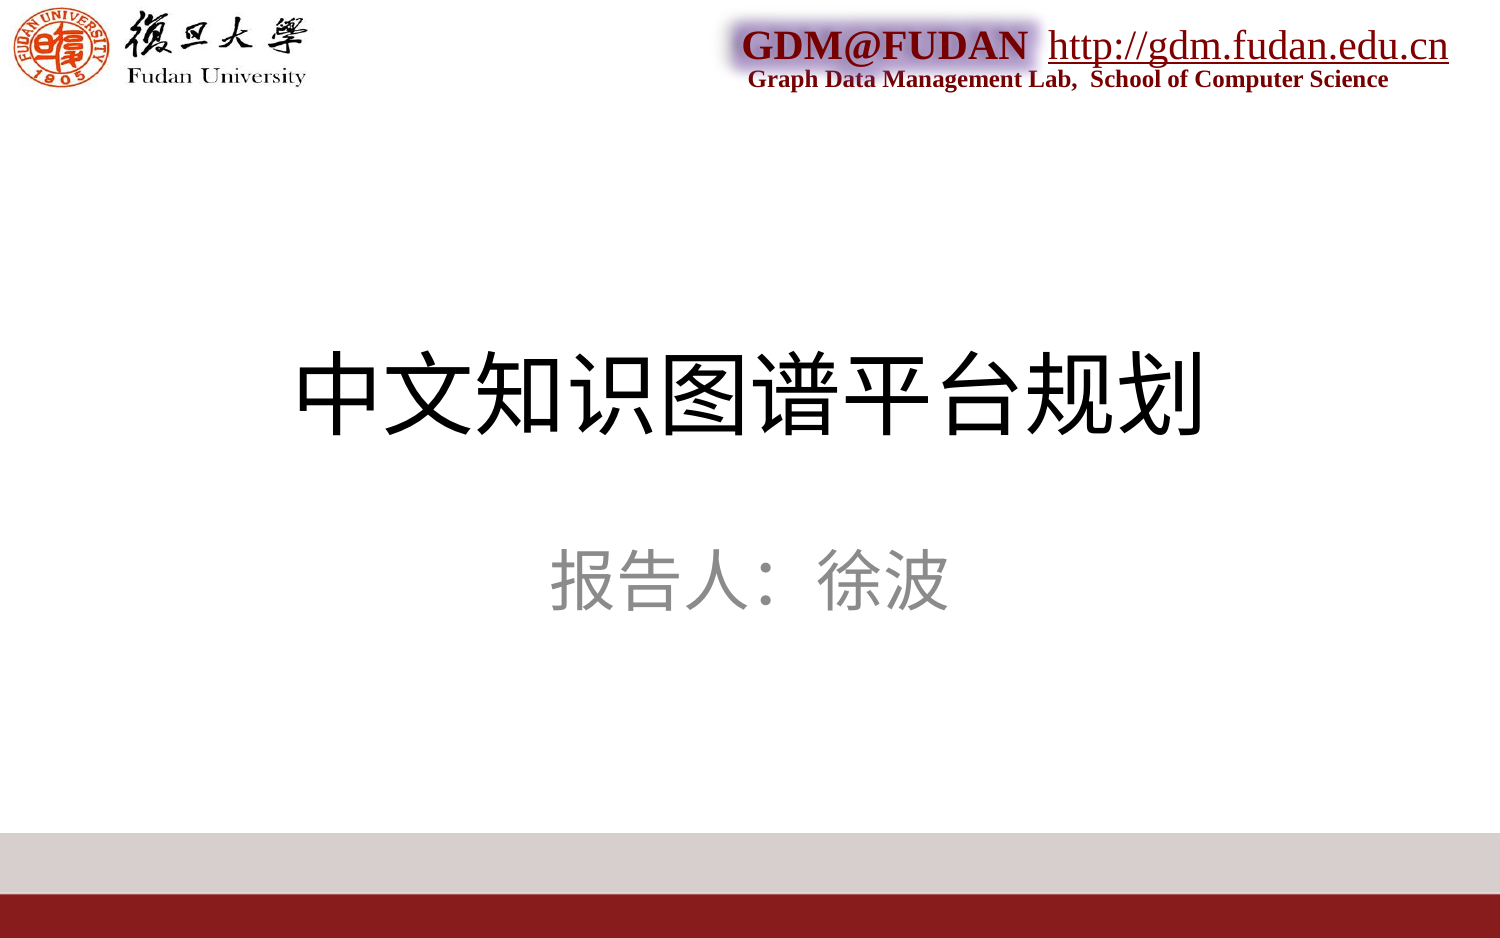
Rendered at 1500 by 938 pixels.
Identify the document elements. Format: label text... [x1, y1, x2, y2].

picture [0, 1, 335, 91]
picture [0, 833, 1500, 938]
title 中文知识图谱平台规划 [112, 291, 1388, 493]
subtitle 报告人：徐波 [225, 531, 1275, 771]
